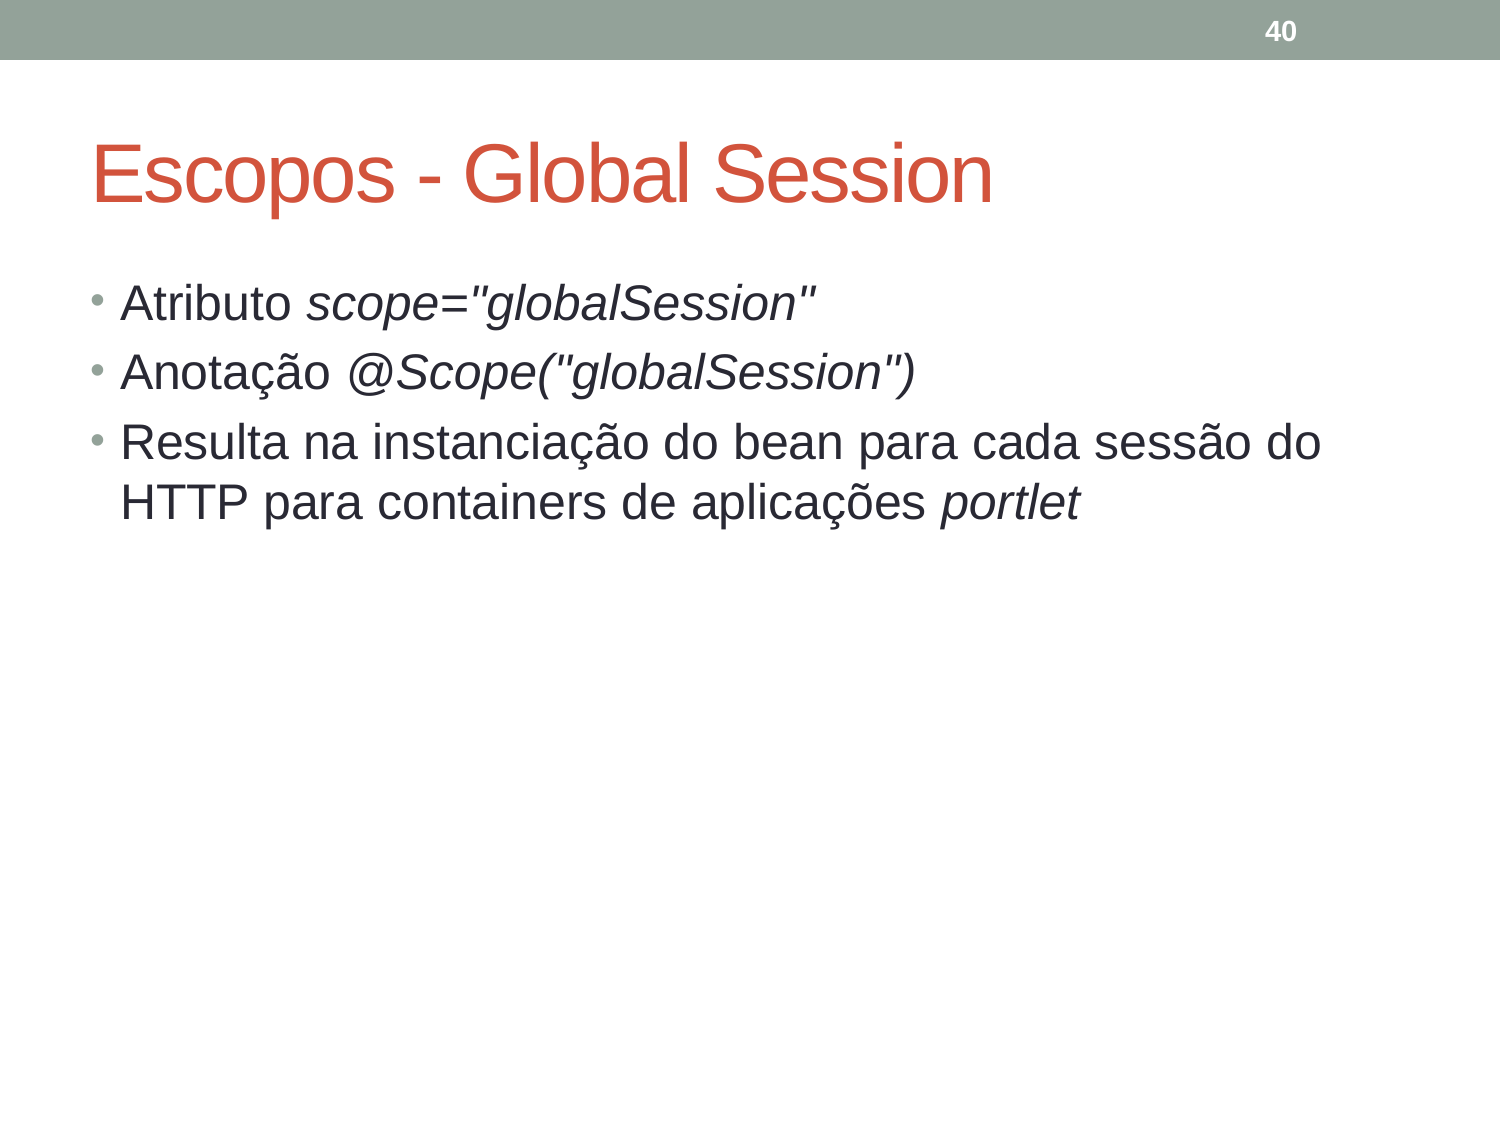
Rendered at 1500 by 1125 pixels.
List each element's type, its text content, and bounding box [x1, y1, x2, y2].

list Atributo scope="globalSession" Anotação @Scope("globalSession") Resulta na instanciação do bean para cada sessão do HTTP para containers de aplicações portlet [75, 262, 1425, 1063]
title Escopos - Global Session [75, 87, 1425, 250]
slide_number 40 [1250, 3, 1425, 57]
